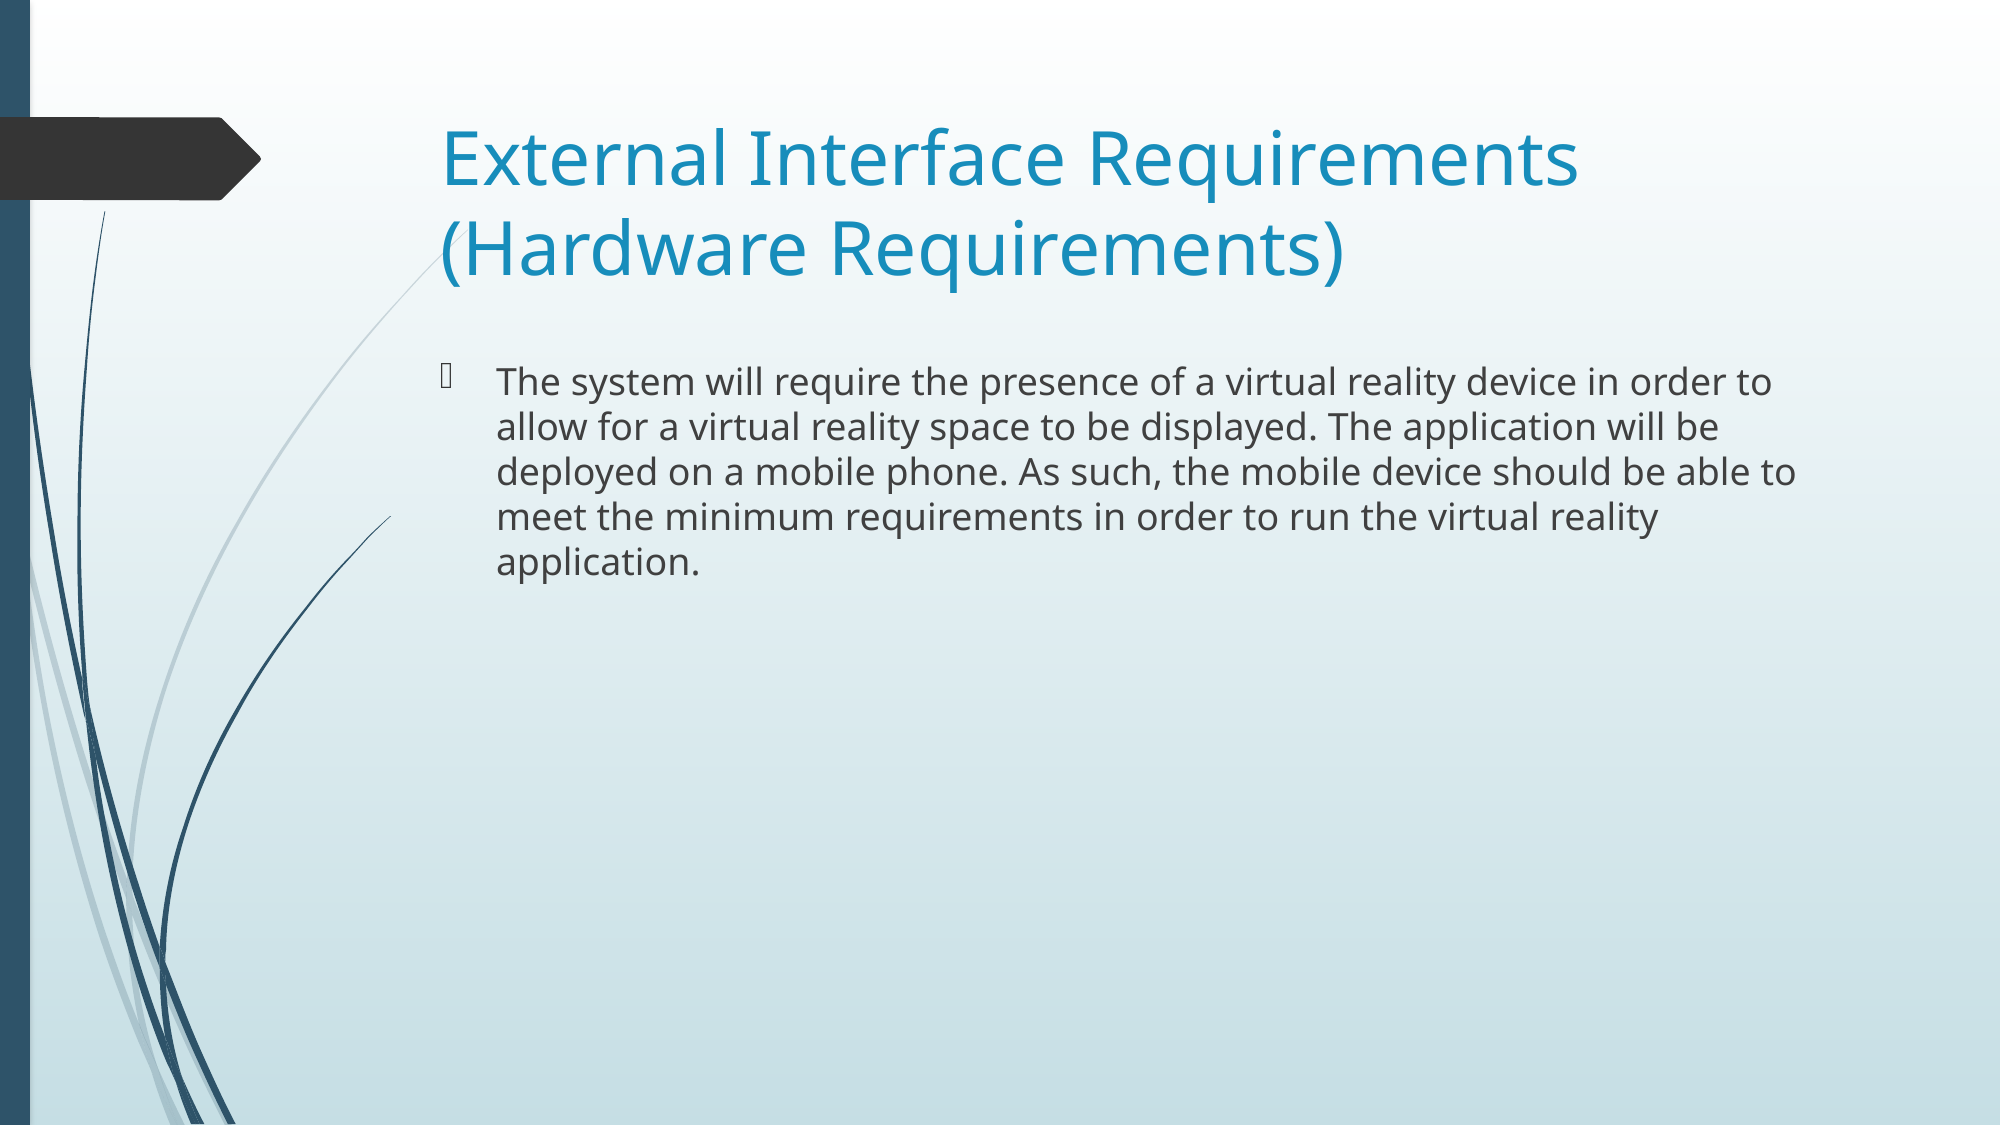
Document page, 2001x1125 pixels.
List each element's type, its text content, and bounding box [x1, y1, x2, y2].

title External Interface Requirements (Hardware Requirements) [425, 102, 1888, 313]
list The system will require the presence of a virtual reality device in order to allow for a virtual reality space to be displayed. The application will be deployed on a mobile phone. As such, the mobile device should be able to meet the minimum requirements in order to run the virtual reality application. [424, 350, 1888, 970]
